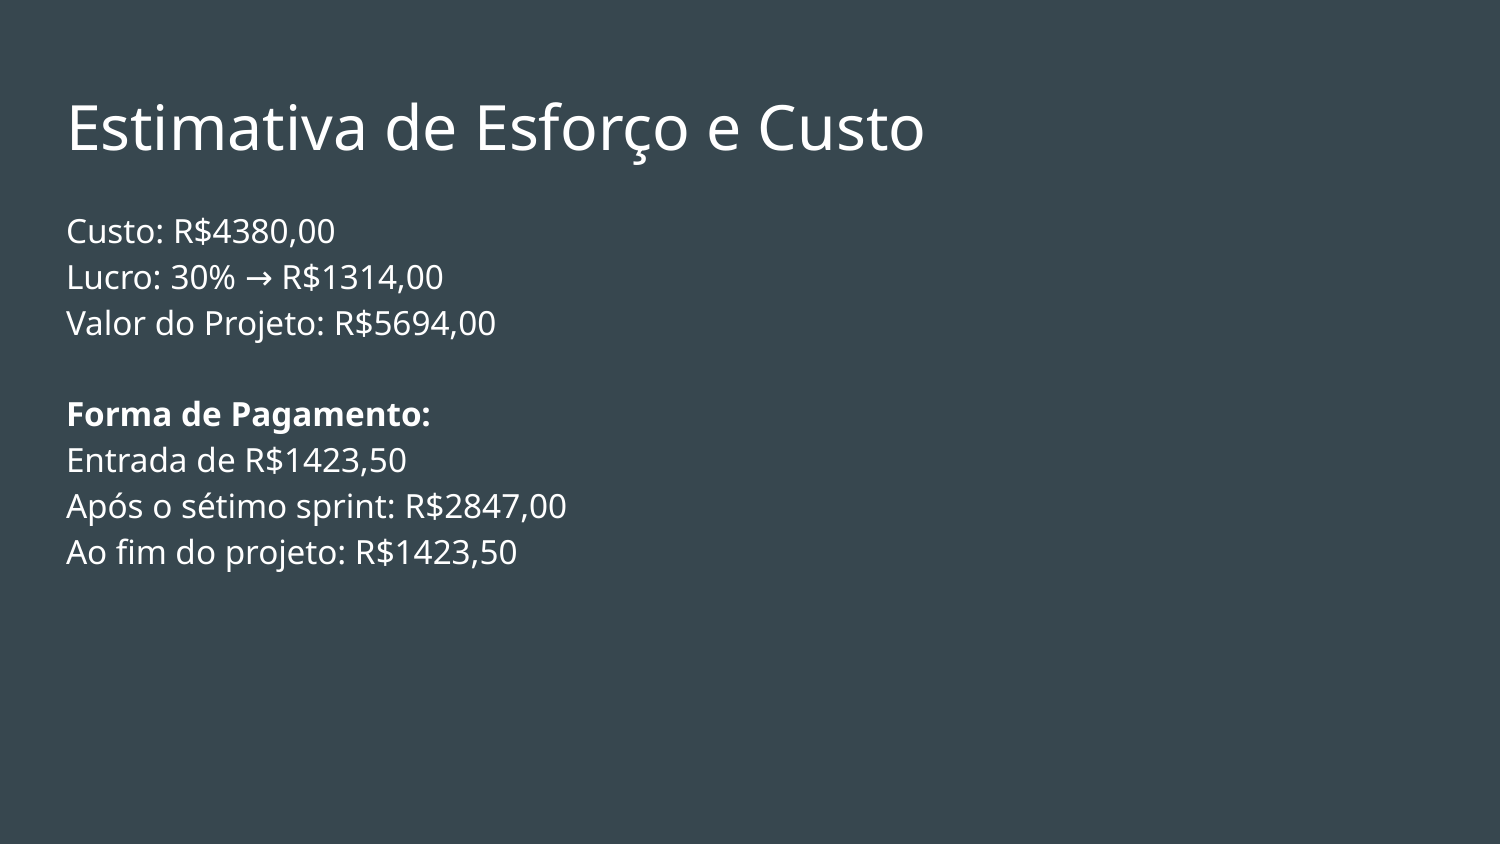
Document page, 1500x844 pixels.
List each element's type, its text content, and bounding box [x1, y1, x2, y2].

list Custo: R$4380,00 Lucro: 30% → R$1314,00 Valor do Projeto: R$5694,00 Forma de Pagamento: Entrada de R$1423,50 Após o sétimo sprint: R$2847,00 Ao fim do projeto: R$1423,50 [51, 189, 1449, 750]
title Estimativa de Esforço e Custo [51, 72, 1449, 167]
